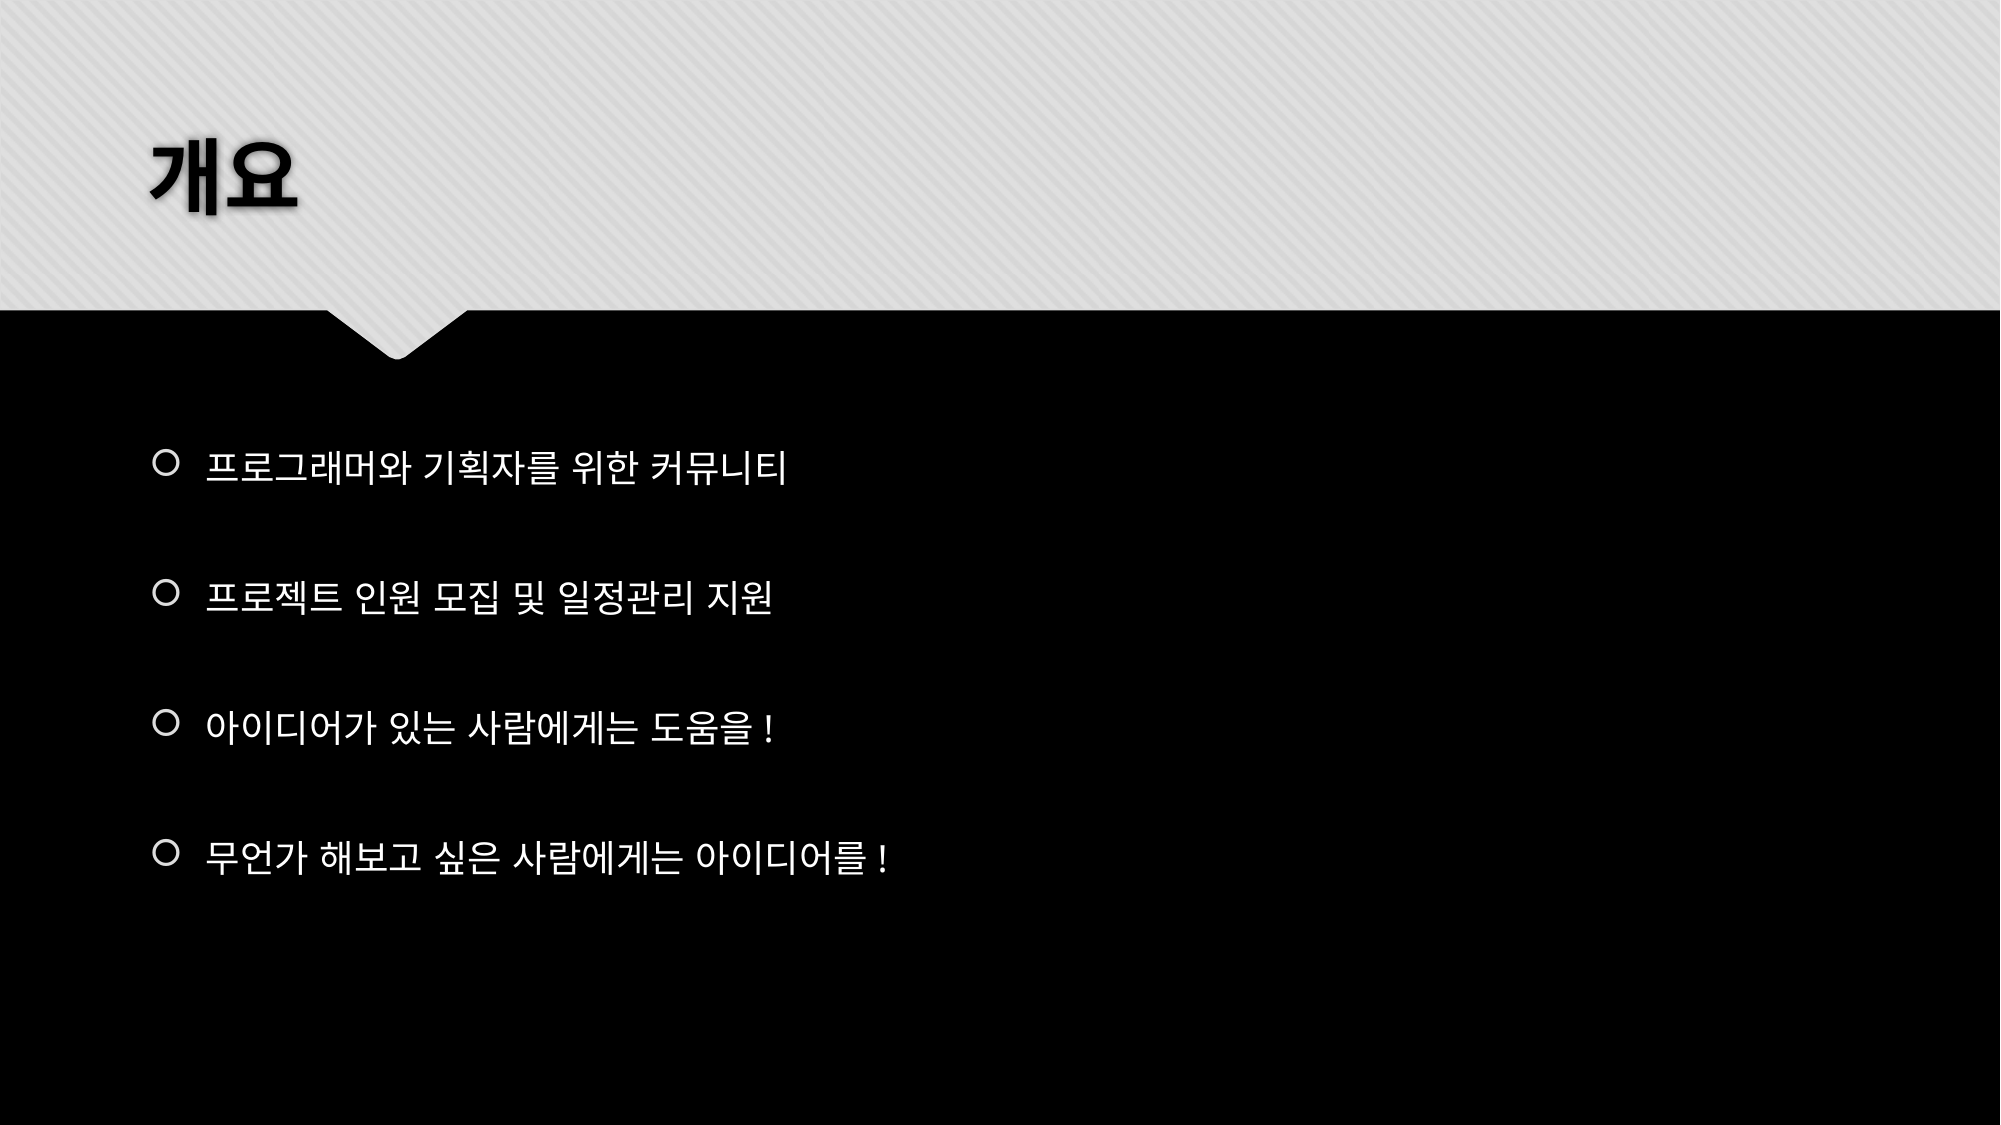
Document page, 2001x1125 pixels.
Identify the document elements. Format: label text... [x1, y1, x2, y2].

list 프로그래머와 기획자를 위한 커뮤니티 프로젝트 인원 모집 및 일정관리 지원 아이디어가 있는 사람에게는 도움을! 무언가 해보고 싶은 사람에게는 아이디어를! [134, 364, 1866, 962]
title 개요 [132, 73, 1868, 233]
